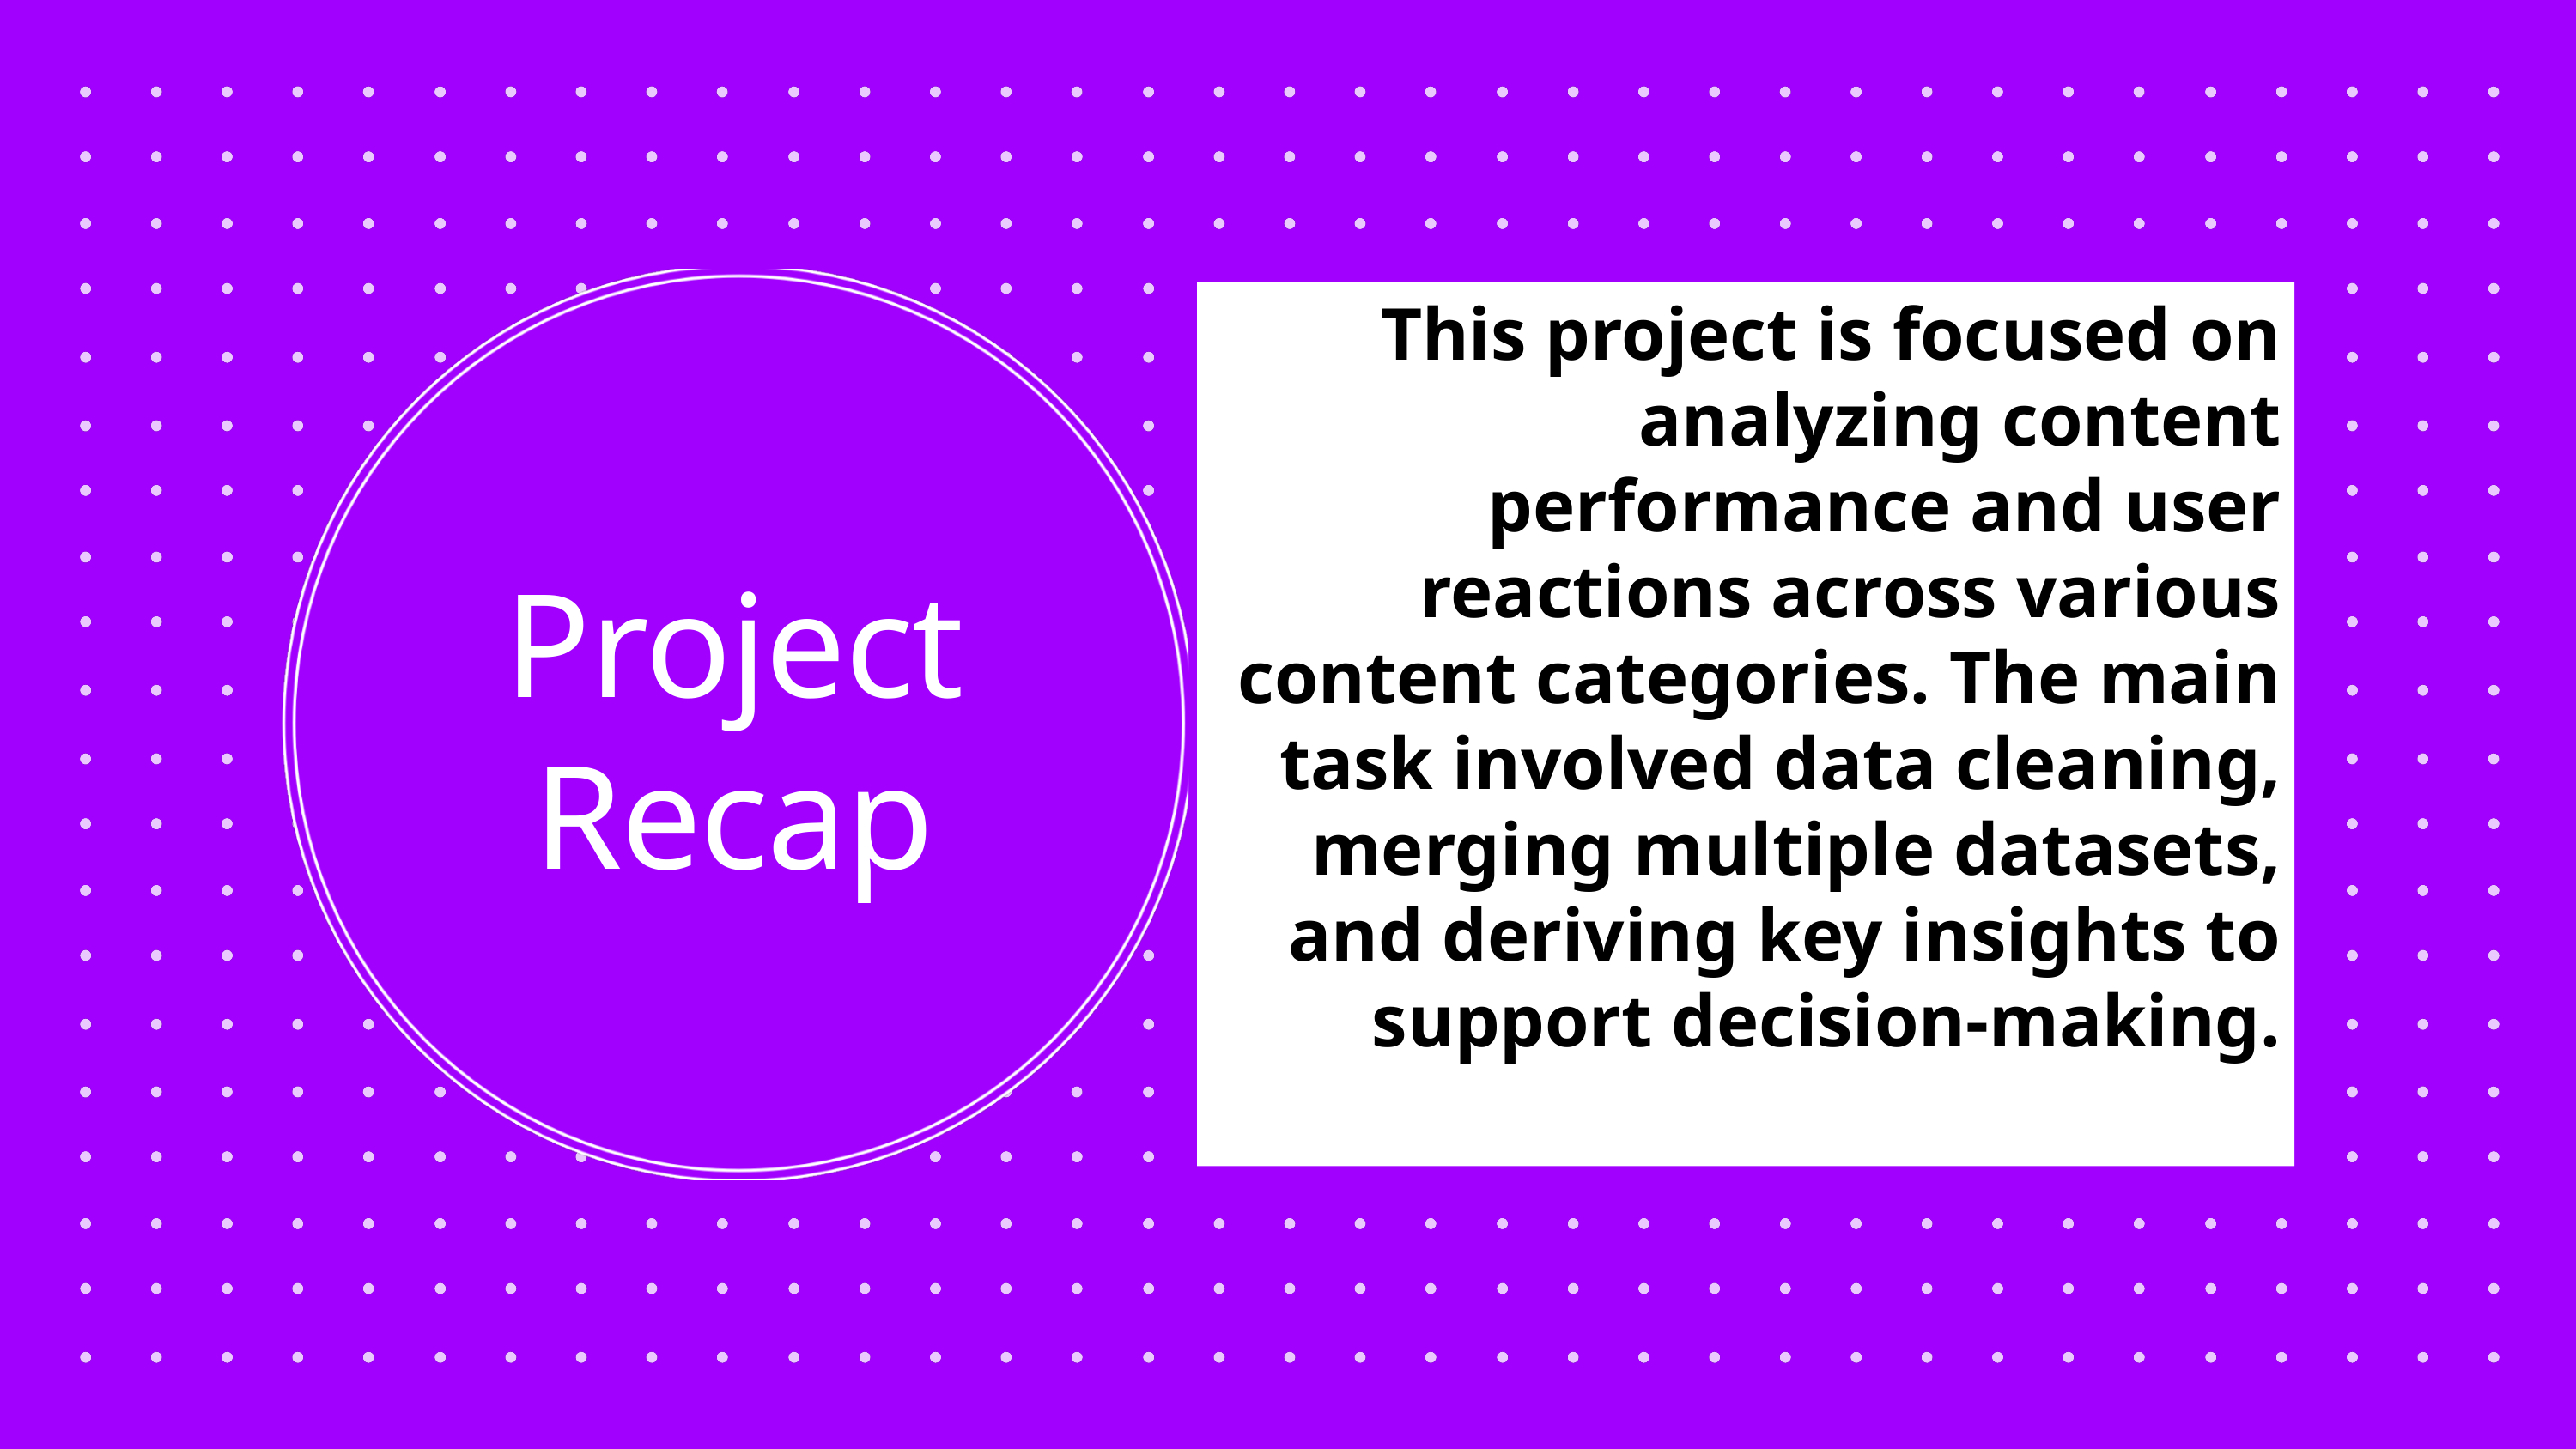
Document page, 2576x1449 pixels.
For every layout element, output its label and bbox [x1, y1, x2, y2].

text_box [72, 82, 2504, 1367]
picture [278, 268, 1189, 1180]
